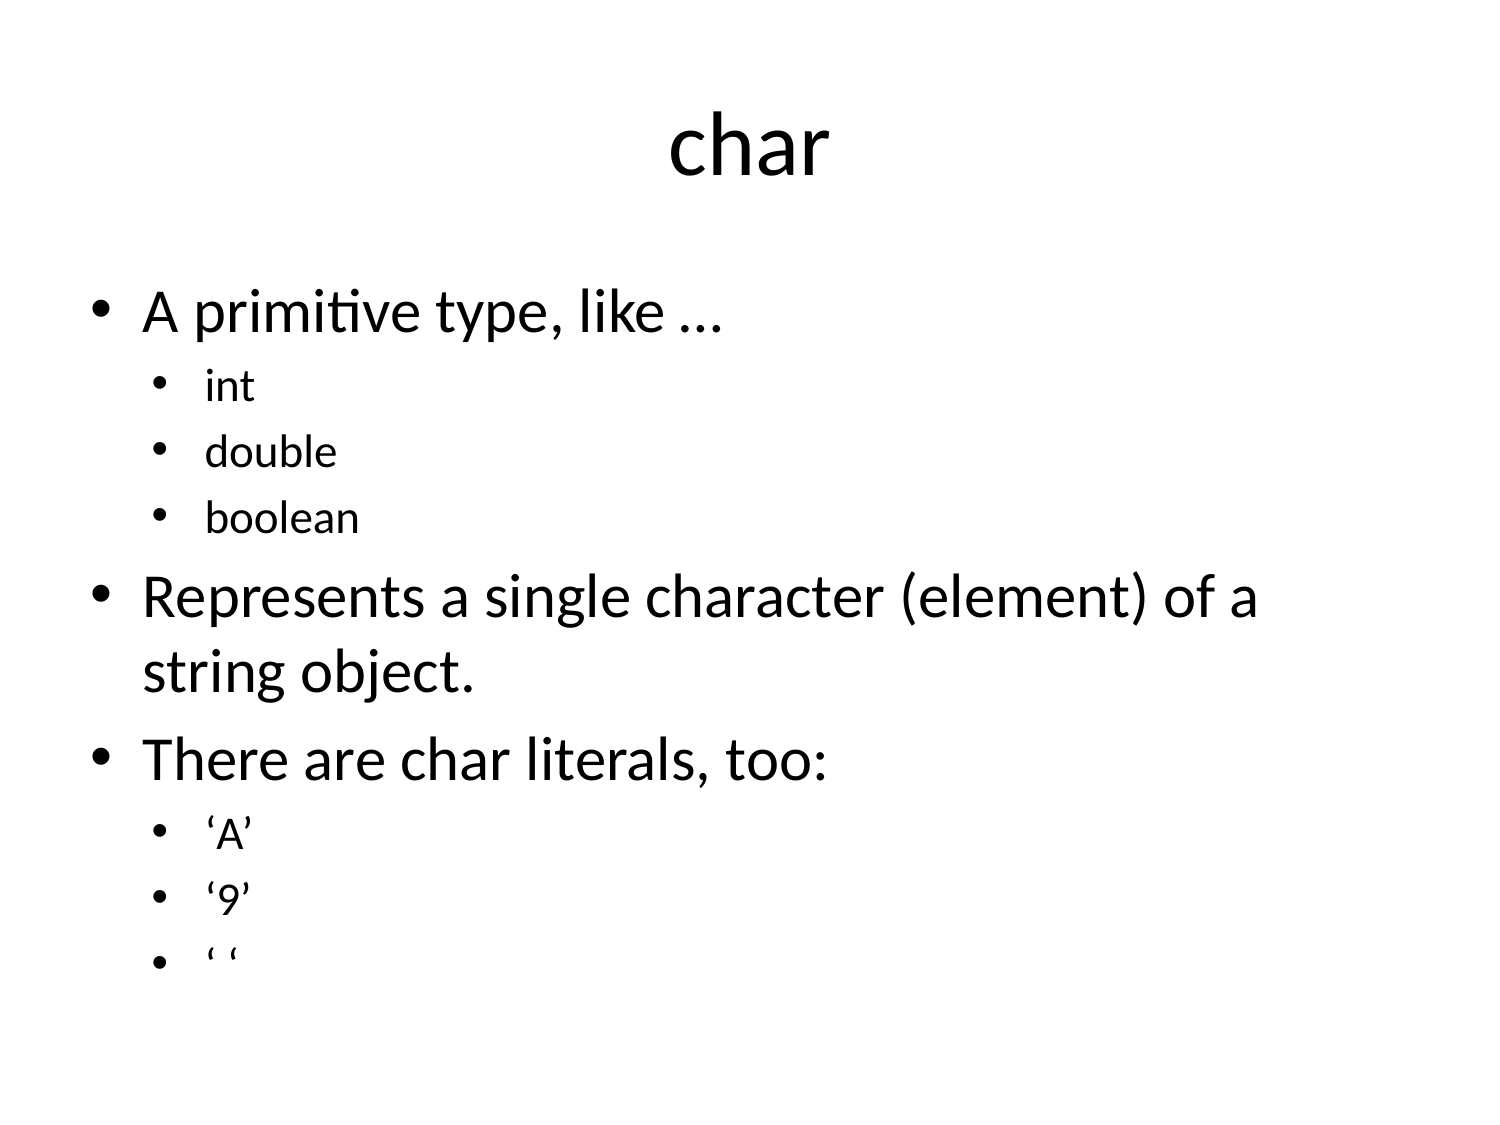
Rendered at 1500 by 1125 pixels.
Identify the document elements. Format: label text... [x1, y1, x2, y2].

list A primitive type, like … int double boolean Represents a single character (element) of a string object. There are char literals, too: ‘A’ ‘9’ ‘ ‘ [75, 262, 1425, 1005]
title char [75, 45, 1425, 233]
